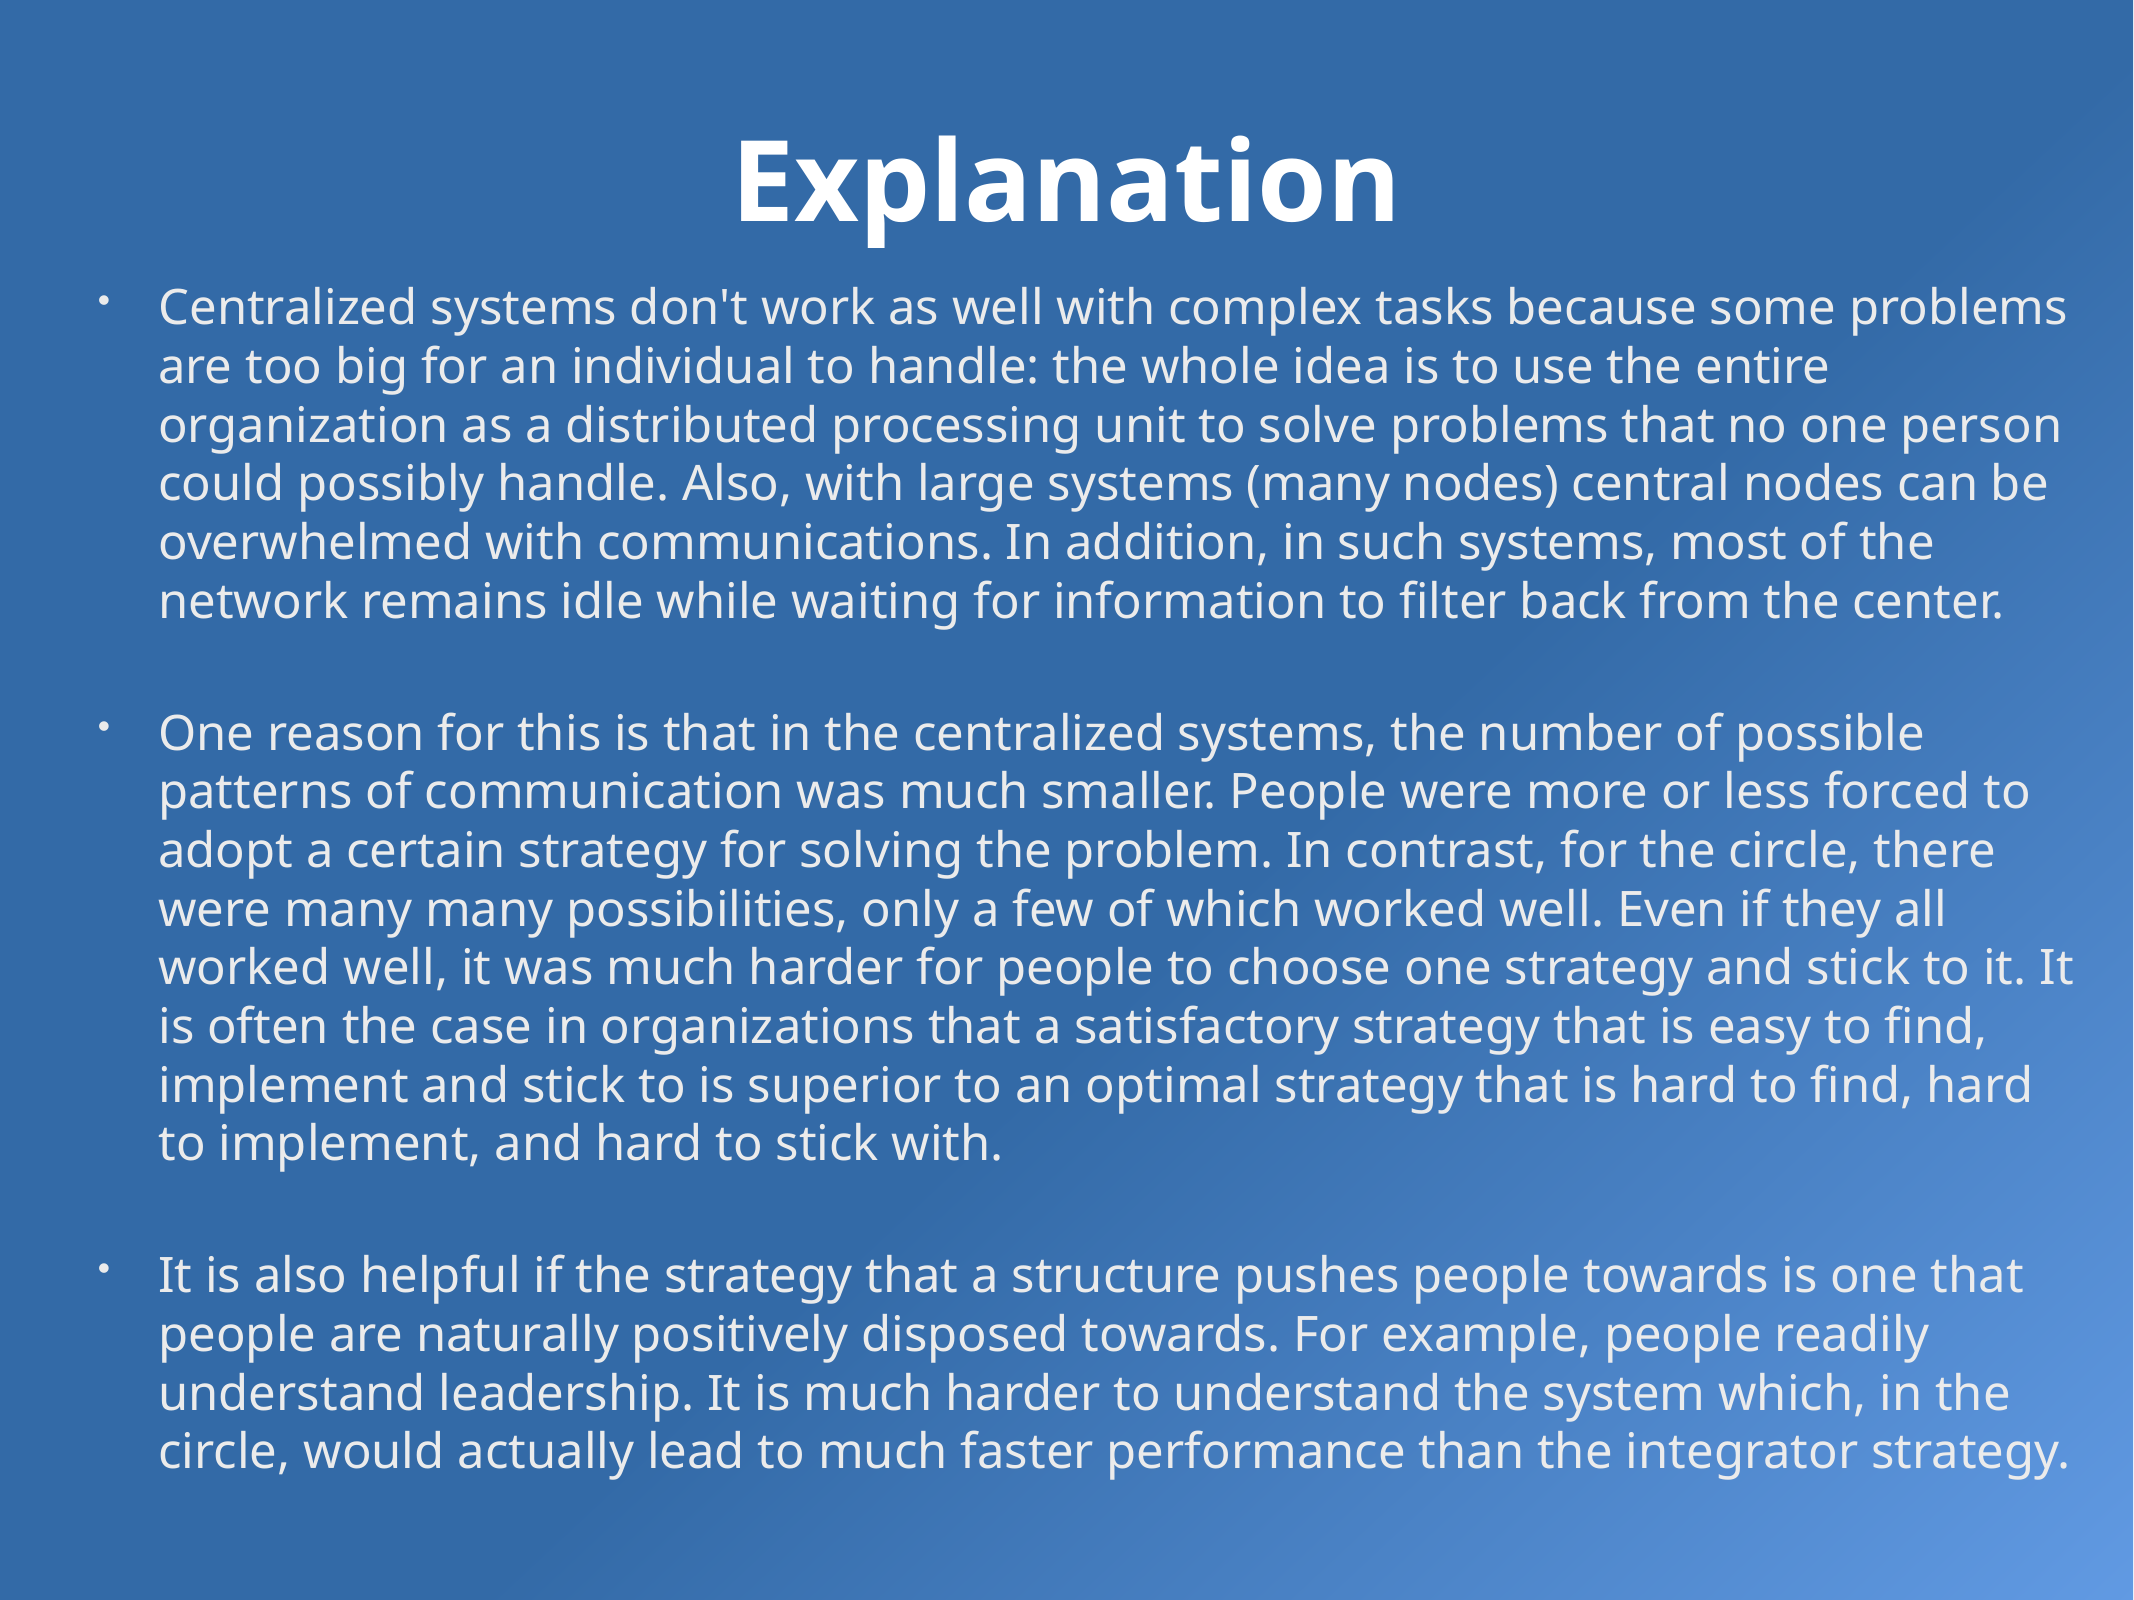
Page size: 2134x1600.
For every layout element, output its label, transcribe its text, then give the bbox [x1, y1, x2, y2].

list Centralized systems don't work as well with complex tasks because some problems are too big for an individual to handle: the whole idea is to use the entire organization as a distributed processing unit to solve problems that no one person could possibly handle. Also, with large systems (many nodes) central nodes can be overwhelmed with communications. In addition, in such systems, most of the network remains idle while waiting for information to filter back from the center. One reason for this is that in the centralized systems, the number of possible patterns of communication was much smaller. People were more or less forced to adopt a certain strategy for solving the problem. In contrast, for the circle, there were many many possibilities, only a few of which worked well. Even if they all worked well, it was much harder for people to choose one strategy and stick to it. It is often the case in organizations that a satisfactory strategy that is easy to find, implement and stick to is superior to an optimal strategy that is hard to find, hard to implement, and hard to stick with. It is also helpful if the strategy that a structure pushes people towards is one that people are naturally positively disposed towards. For example, people readily understand leadership. It is much harder to understand the system which, in the circle, would actually lead to much faster performance than the integrator strategy. [89, 249, 2097, 1505]
title Explanation [124, 19, 2009, 249]
